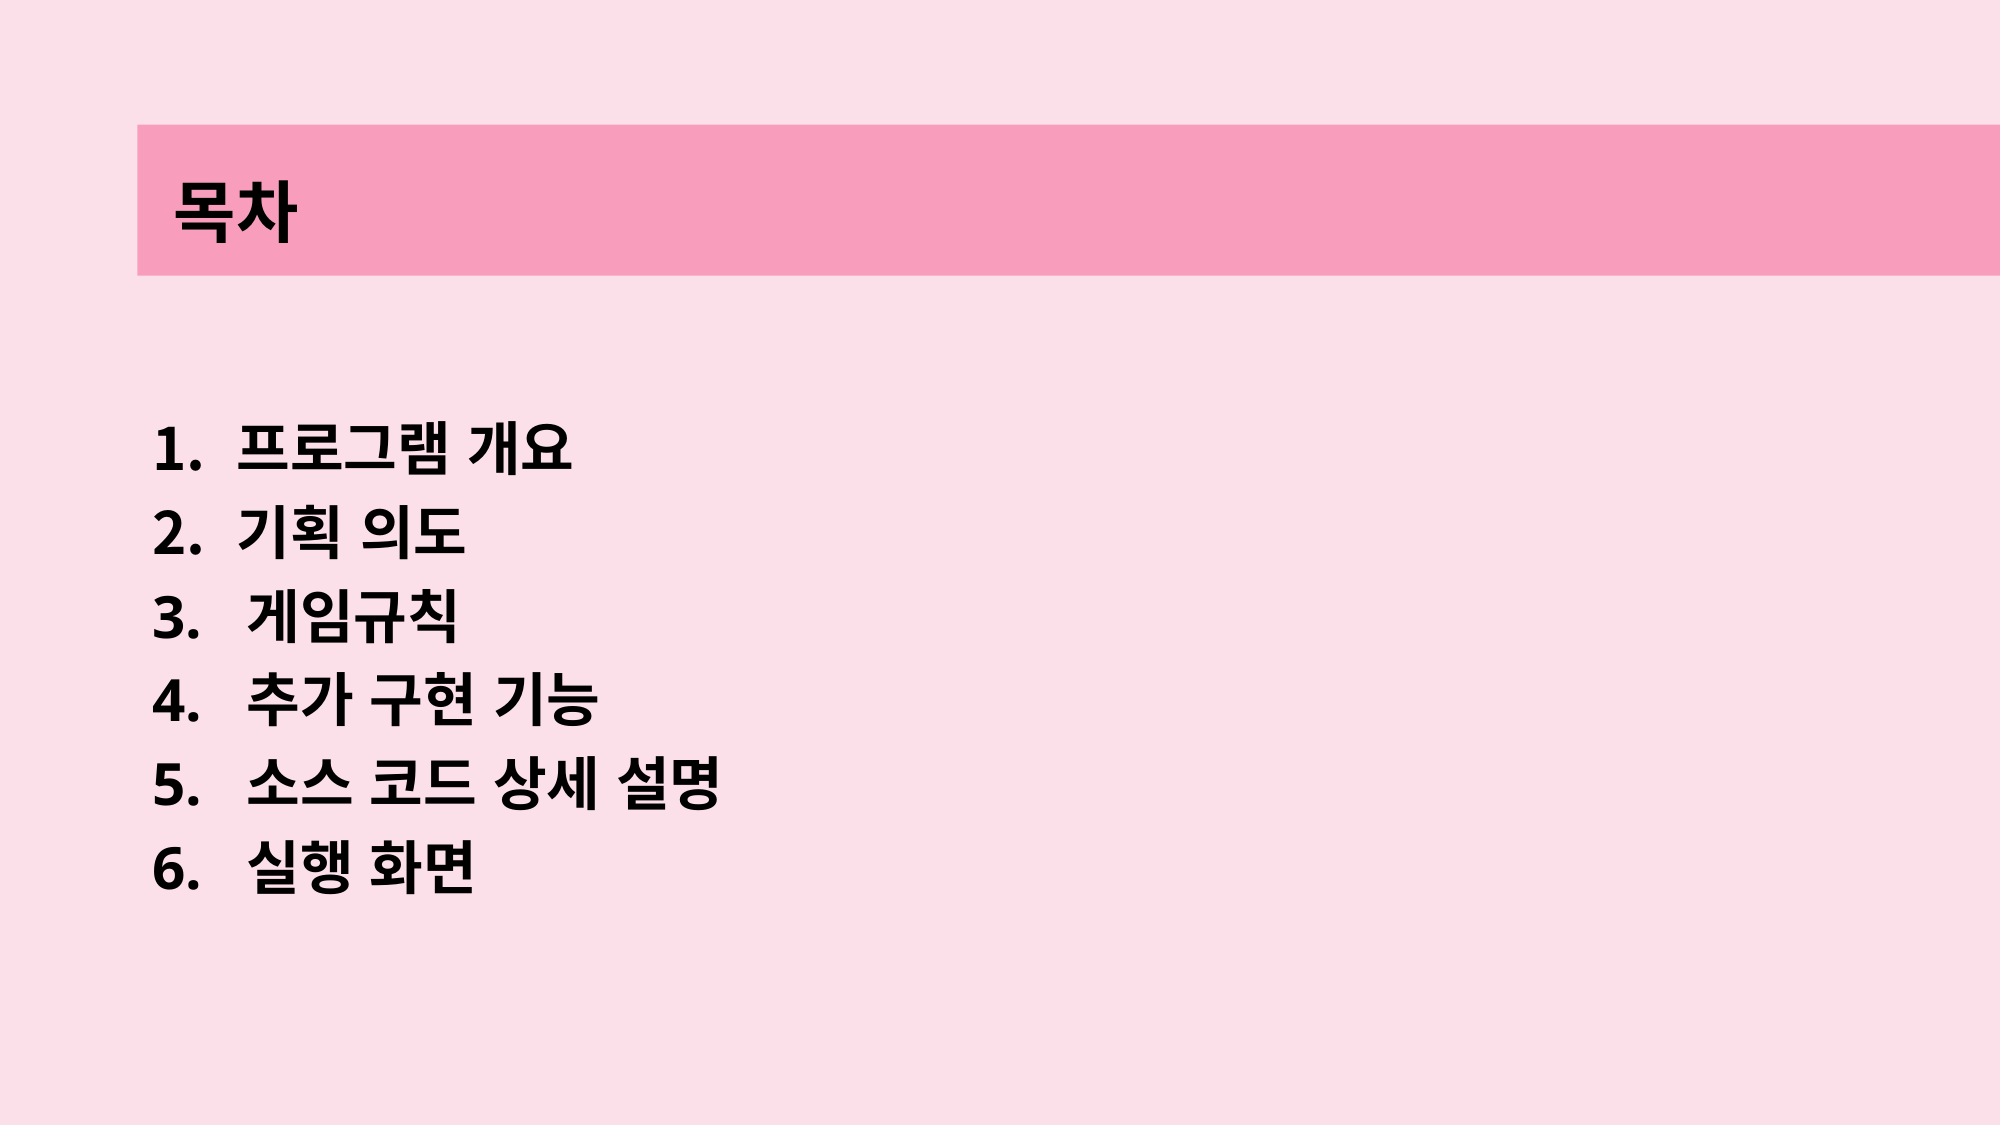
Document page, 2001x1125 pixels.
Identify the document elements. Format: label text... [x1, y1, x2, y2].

list 프로그램 개요 기획 의도 3. 게임규칙 4. 추가 구현 기능 5. 소스 코드 상세 설명 6. 실행 화면 [137, 321, 1863, 1036]
text_box [136, 124, 2000, 277]
title 목차 [158, 171, 1884, 342]
